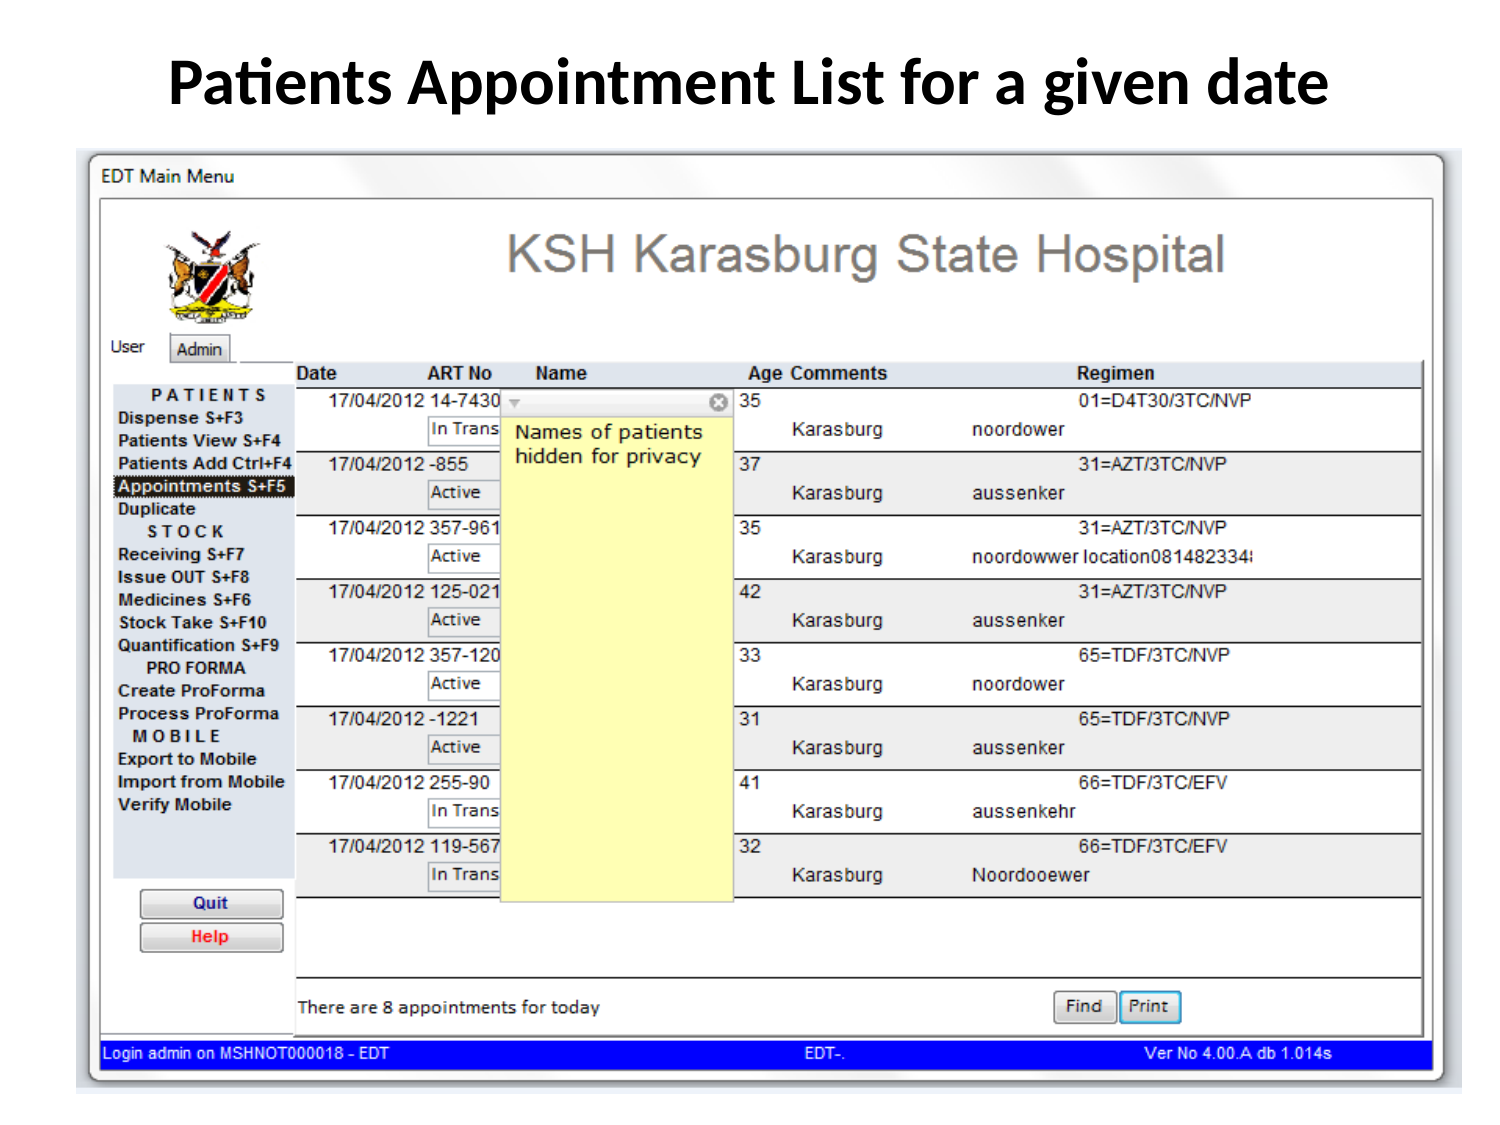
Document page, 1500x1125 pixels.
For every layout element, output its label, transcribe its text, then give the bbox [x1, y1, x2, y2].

picture [76, 148, 1462, 1095]
title Patients Appointment List for a given date [75, 19, 1425, 138]
